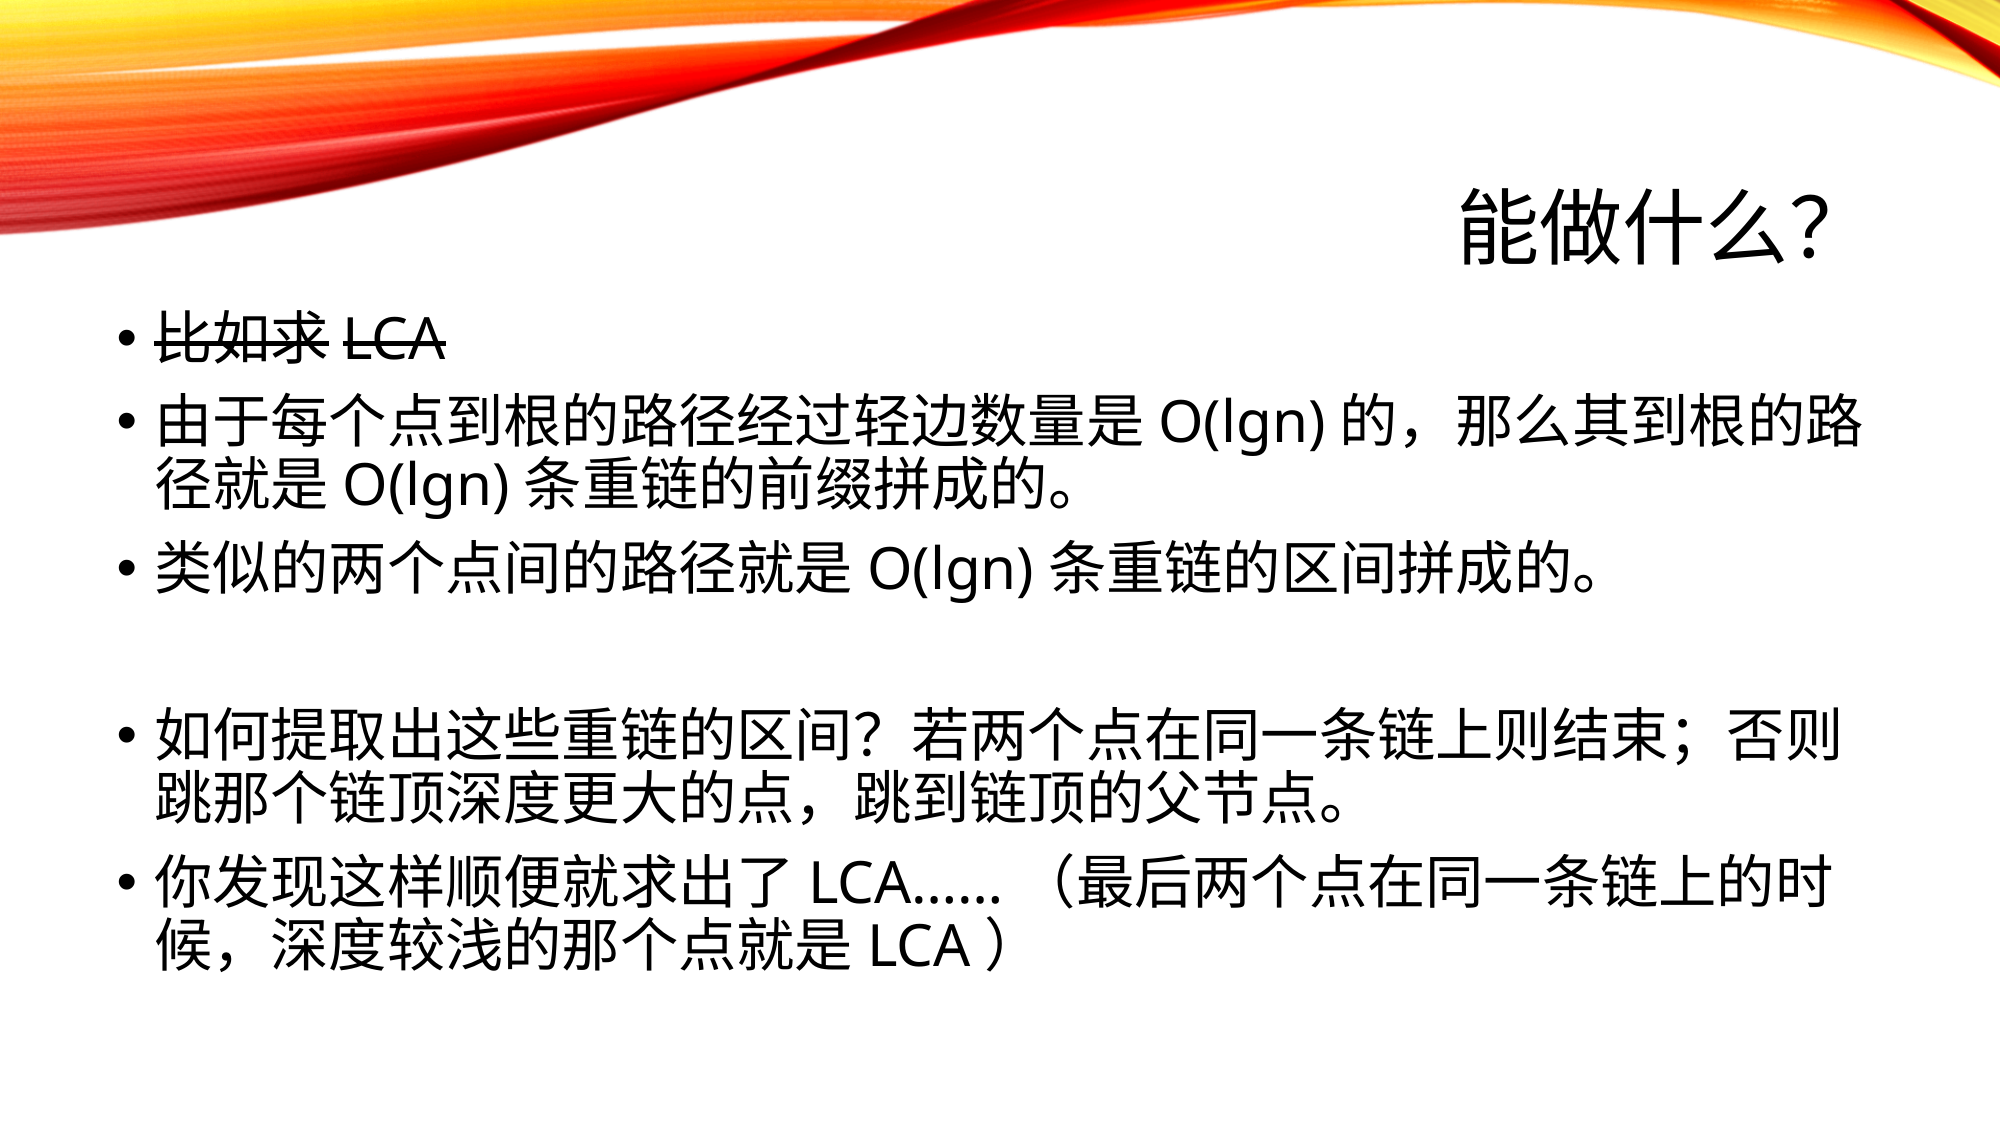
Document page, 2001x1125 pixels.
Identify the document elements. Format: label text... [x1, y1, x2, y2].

picture [0, 0, 2000, 237]
list 比如求LCA 由于每个点到根的路径经过轻边数量是O(lgn)的，那么其到根的路径就是O(lgn)条重链的前缀拼成的。 类似的两个点间的路径就是O(lgn)条重链的区间拼成的。 如何提取出这些重链的区间？若两个点在同一条链上则结束；否则跳那个链顶深度更大的点，跳到链顶的父节点。 你发现这样顺便就求出了LCA……（最后两个点在同一条链上的时候，深度较浅的那个点就是LCA） [101, 301, 1888, 1021]
title 能做什么？ [474, 125, 1888, 301]
